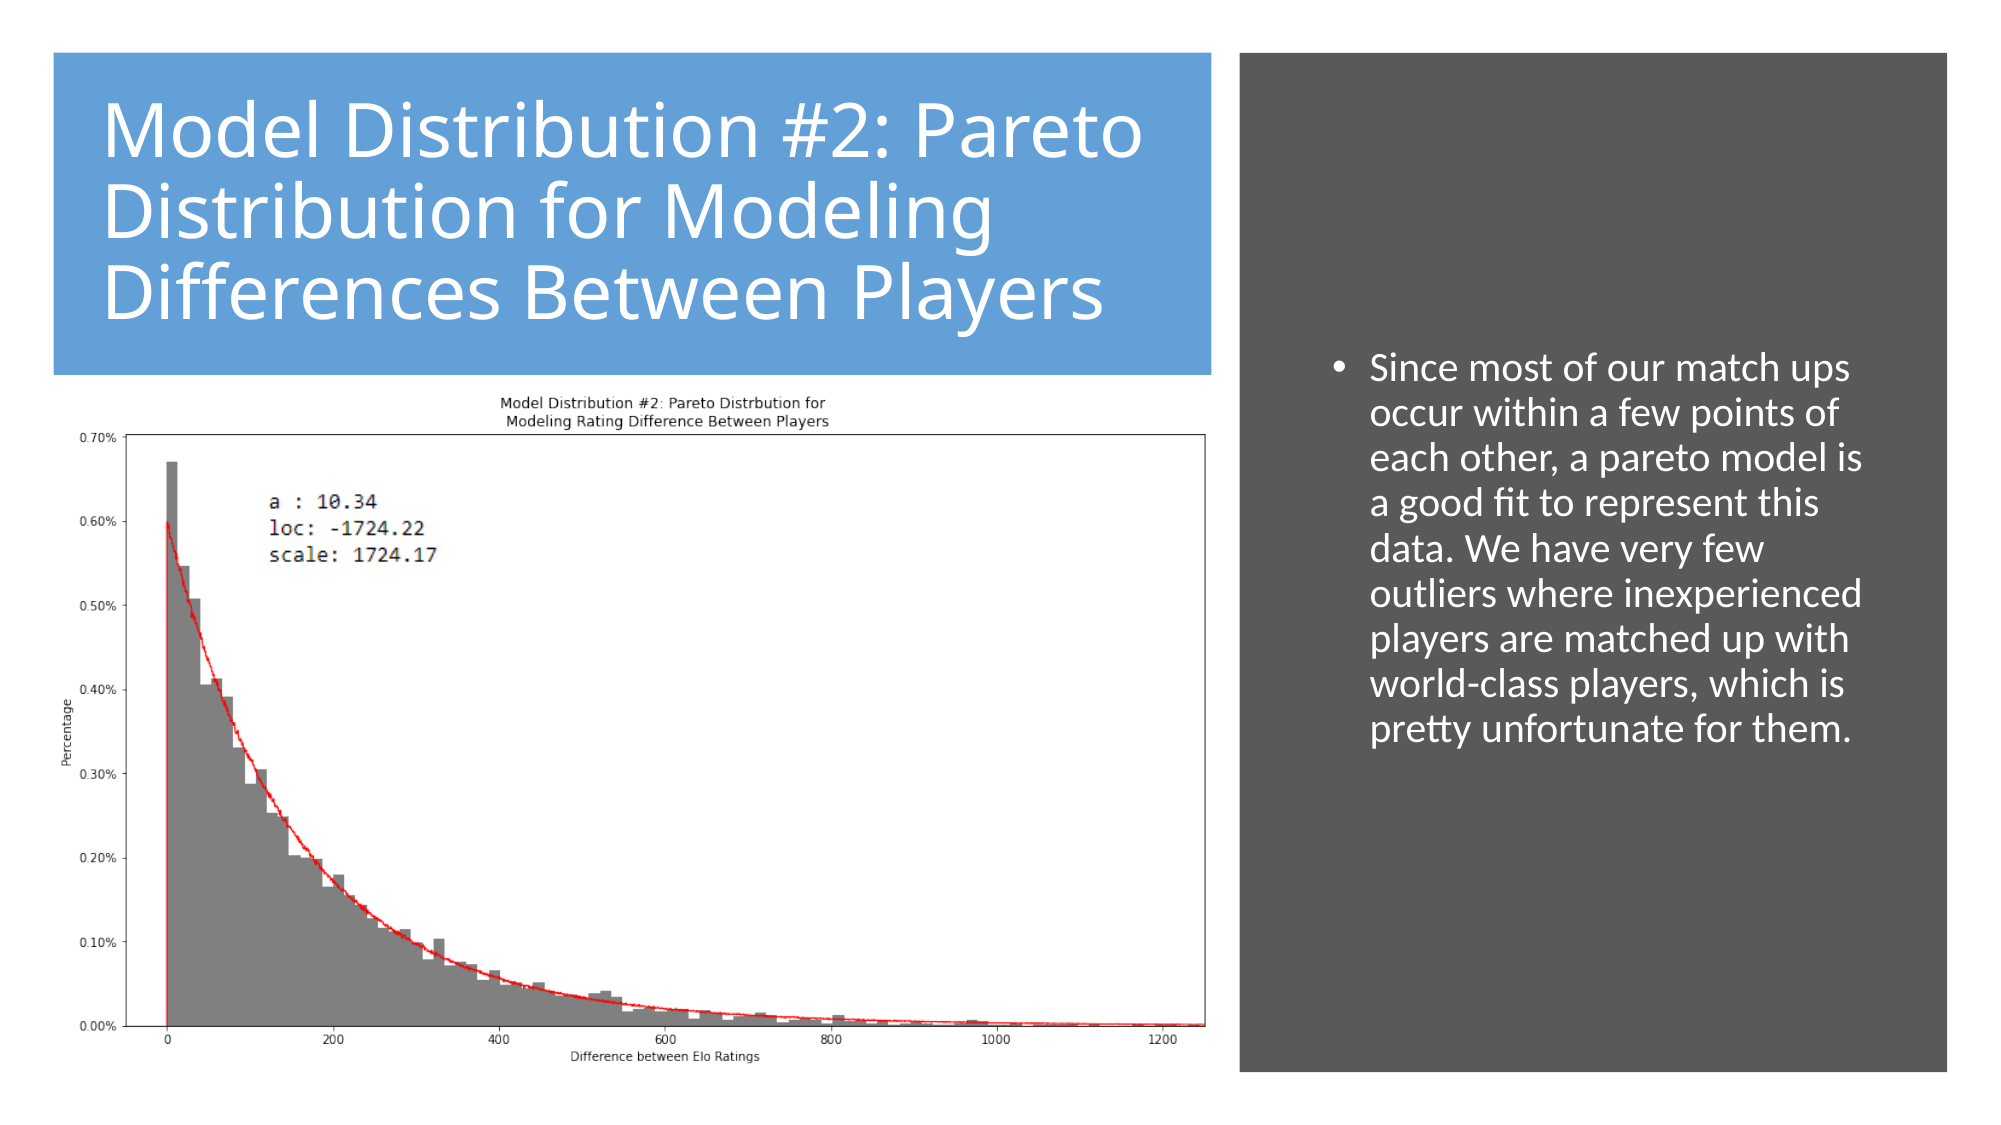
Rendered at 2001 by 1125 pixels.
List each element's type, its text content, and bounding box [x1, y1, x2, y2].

text_box [1239, 52, 1948, 1073]
text_box [53, 52, 1212, 374]
picture [53, 374, 1212, 1073]
title Model Distribution #2: Pareto Distribution for Modeling Differences Between Players [85, 80, 1168, 348]
list Since most of our match ups occur within a few points of each other, a pareto model is a good fit to represent this data. We have very few outliers where inexperienced players are matched up with world-class players, which is pretty unfortunate for them. [1317, 150, 1879, 947]
